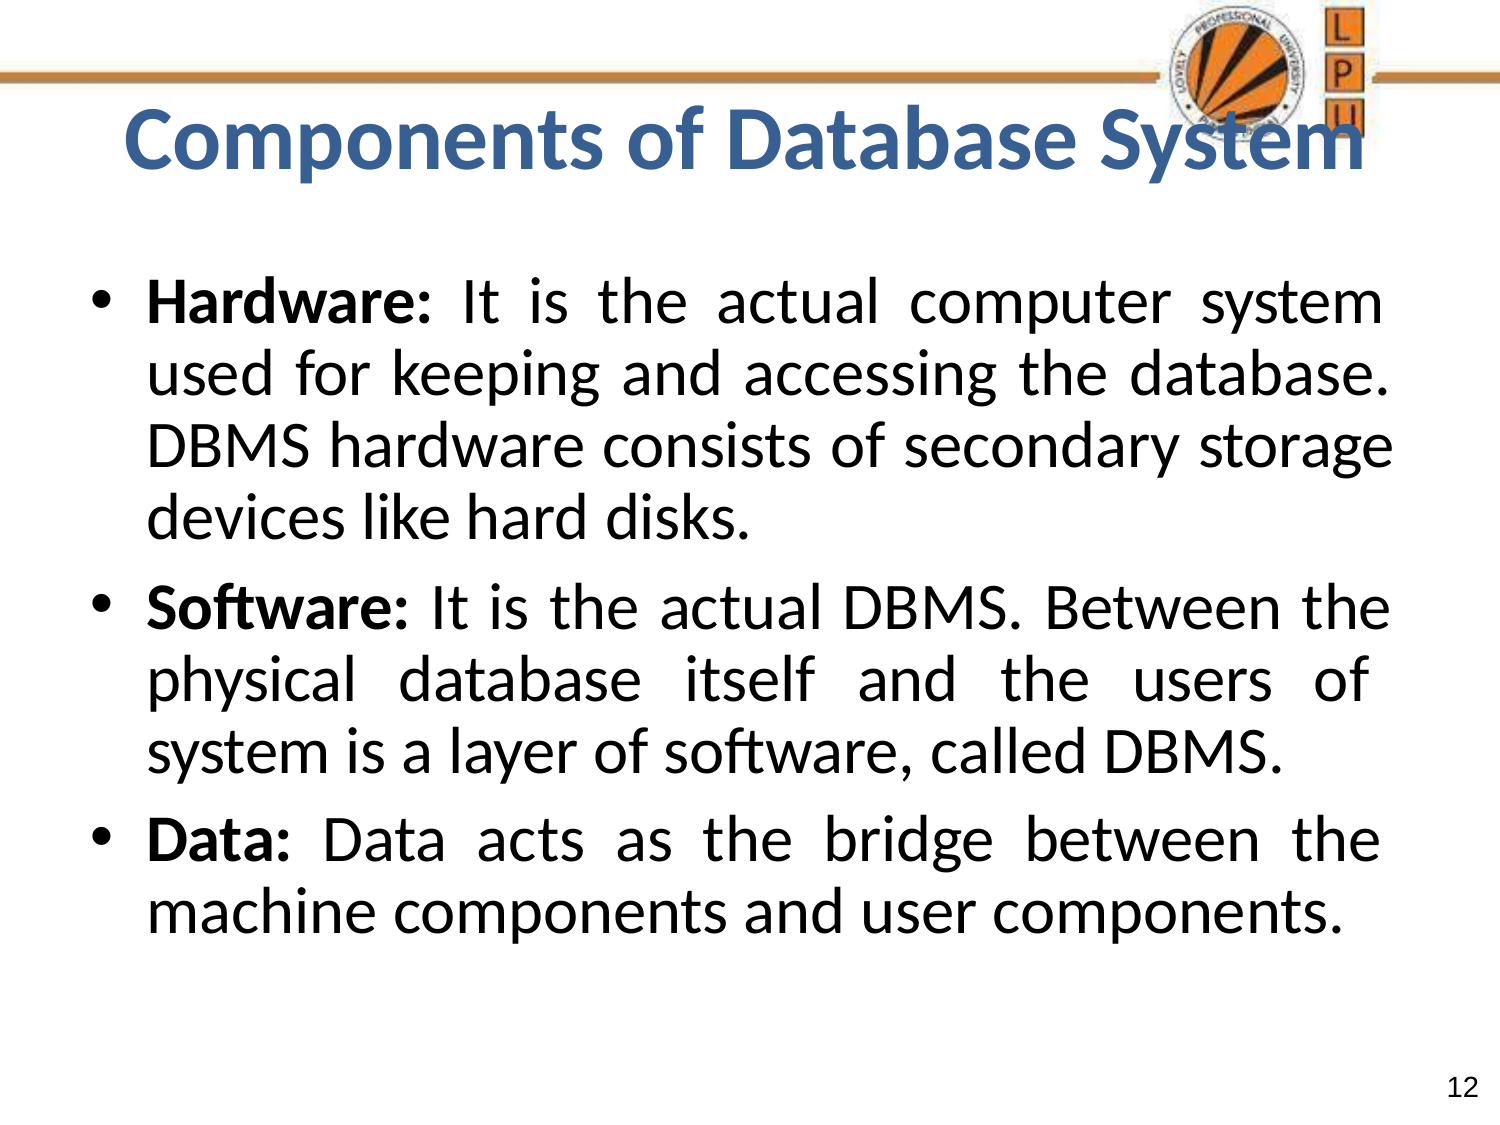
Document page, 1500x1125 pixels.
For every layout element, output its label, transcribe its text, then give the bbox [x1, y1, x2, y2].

text_box Hardware: It is the actual computer system used for keeping and accessing the database. DBMS hardware consists of secondary storage devices like hard disks. Software: It is the actual DBMS. Between the physical database itself and the users of system is a layer of software, called DBMS. Data: Data acts as the bridge between the machine components and user components. [87, 255, 1413, 947]
picture [0, 0, 1500, 152]
title Components of Database System [122, 75, 1378, 255]
text_box 12 [1442, 1069, 1484, 1104]
